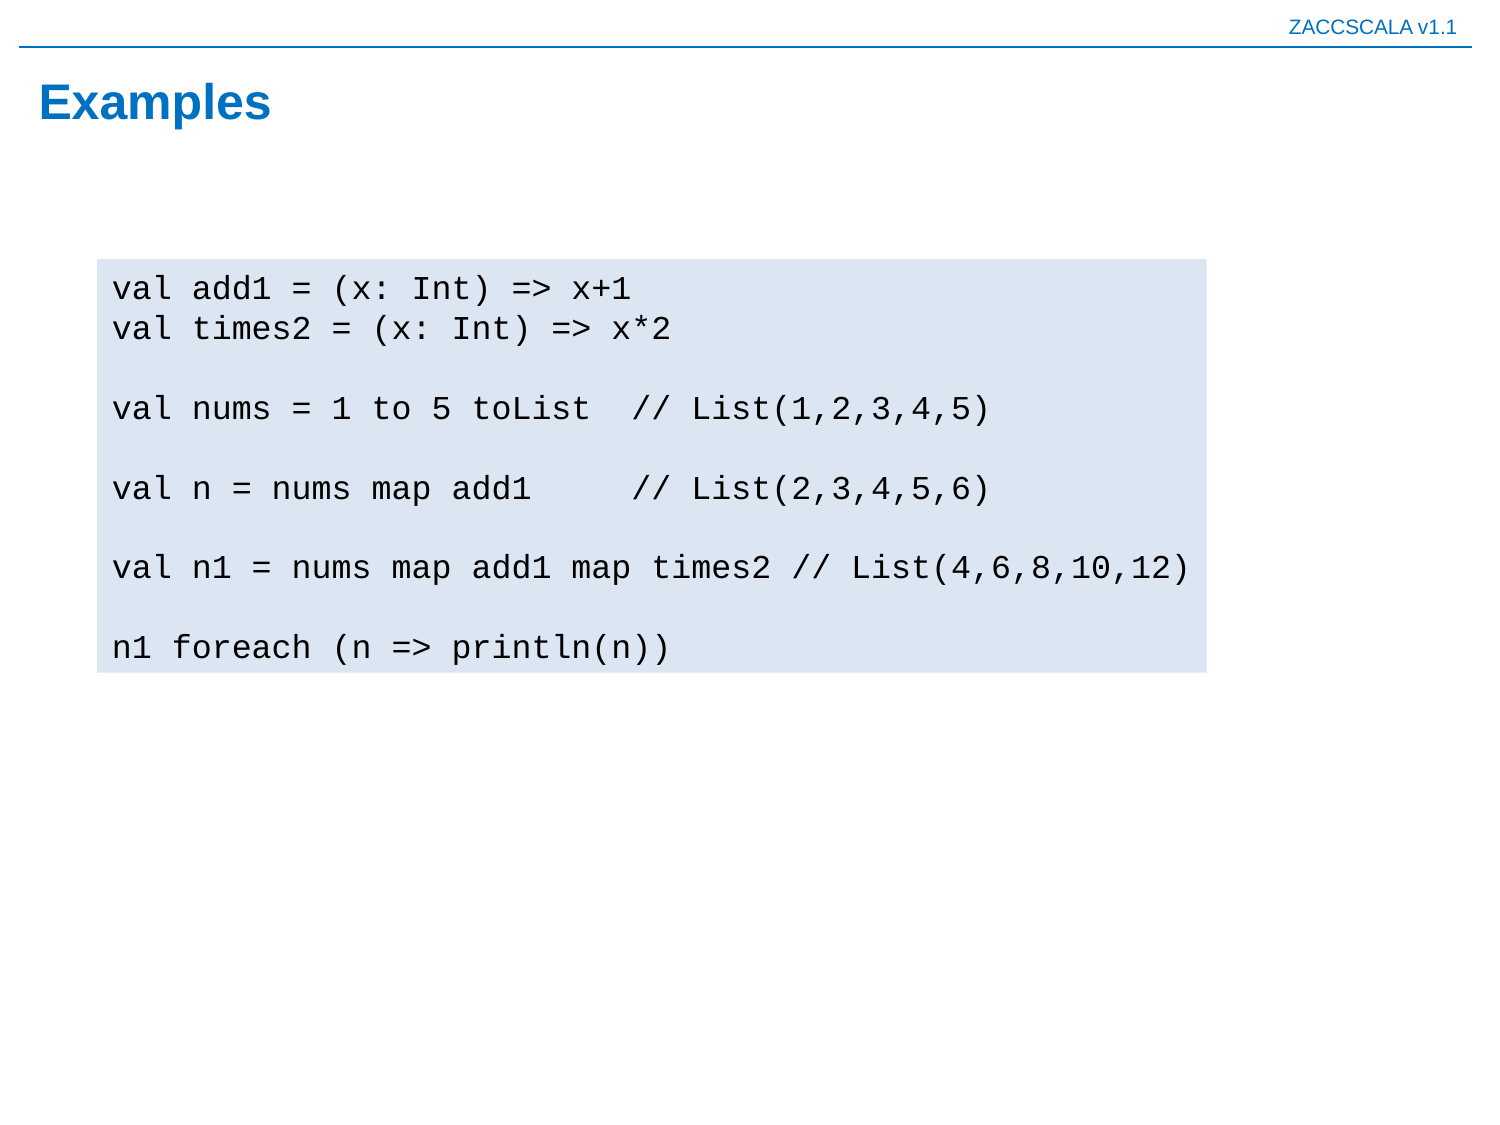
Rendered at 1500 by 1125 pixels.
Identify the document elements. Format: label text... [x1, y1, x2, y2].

text_box val add1 = (x: Int) => x+1 val times2 = (x: Int) => x*2 val nums = 1 to 5 toList // List(1,2,3,4,5) val n = nums map add1 // List(2,3,4,5,6) val n1 = nums map add1 map times2 // List(4,6,8,10,12) n1 foreach (n => println(n)) [97, 258, 1207, 673]
title Examples [23, 58, 1465, 141]
